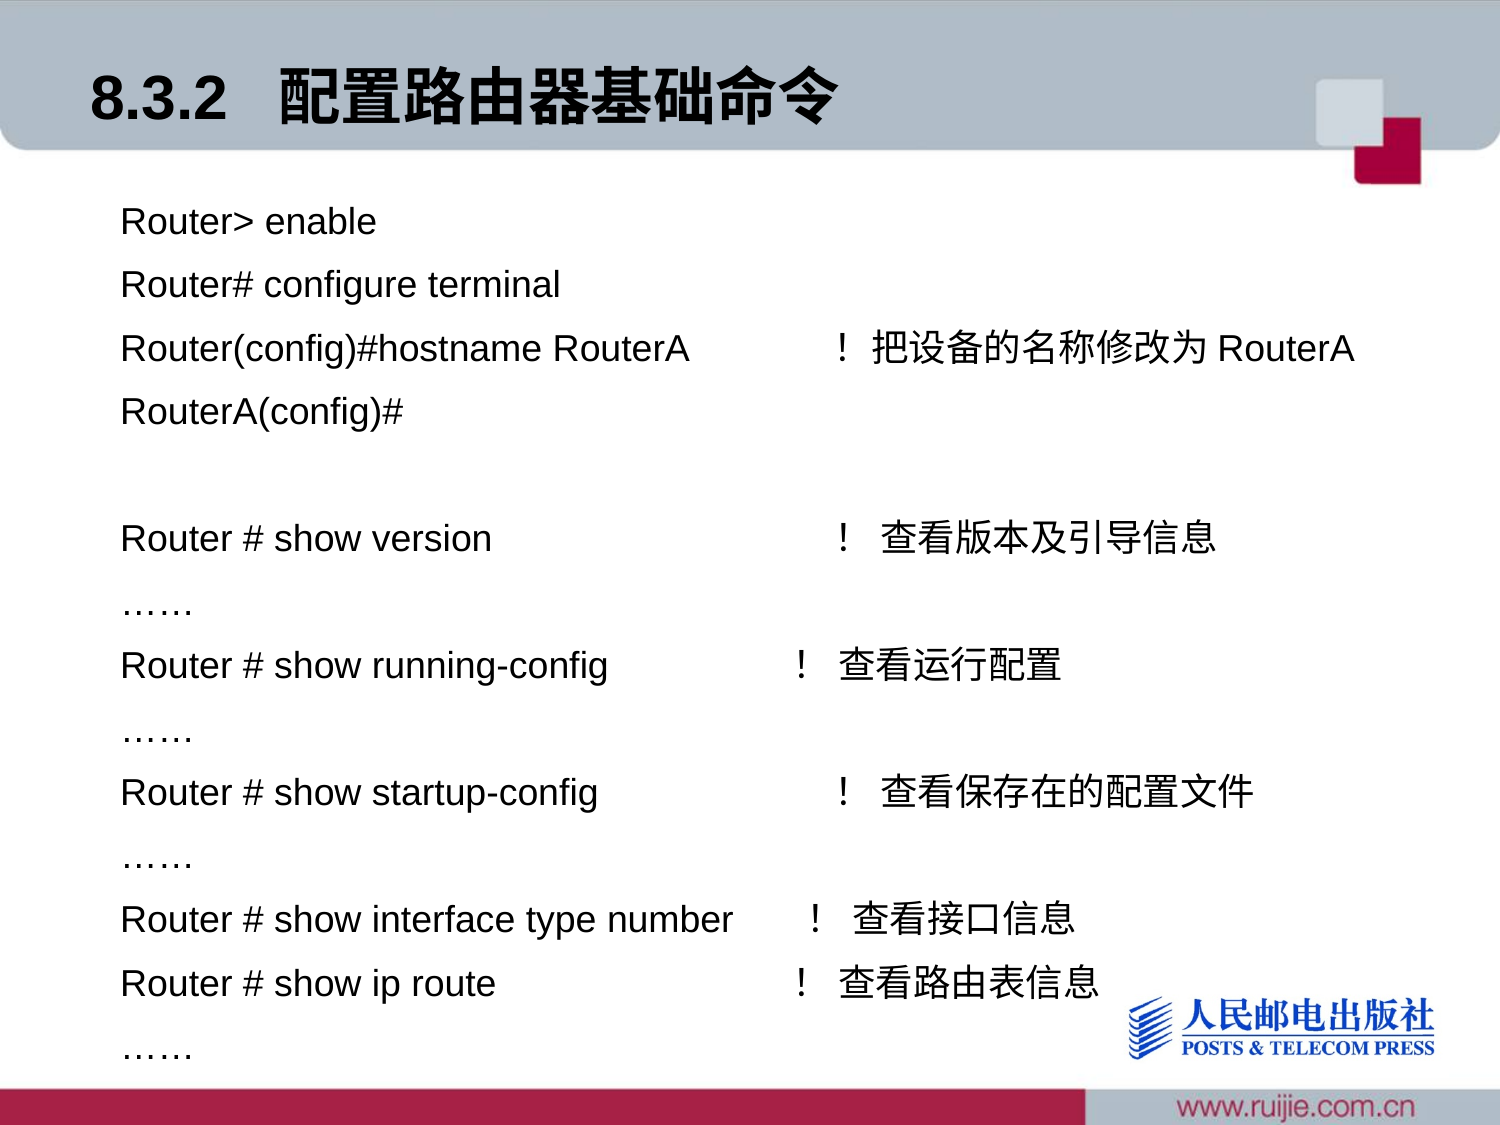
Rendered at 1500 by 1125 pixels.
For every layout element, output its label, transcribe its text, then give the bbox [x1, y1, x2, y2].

title 8.3.2 配置路由器基础命令 [74, 30, 1306, 159]
text_box Router> enable Router# configure terminal Router(config)#hostname RouterA ！把设备的名称修改为RouterA RouterA(config)# Router # show version ！ 查看版本及引导信息 …… Router # show running-config ！ 查看运行配置 …… Router # show startup-config ！ 查看保存在的配置文件 …… Router # show interface type number ！ 查看接口信息 Router # show ip route ！ 查看路由表信息 …… [105, 175, 1418, 1125]
picture [0, 1, 1500, 1125]
